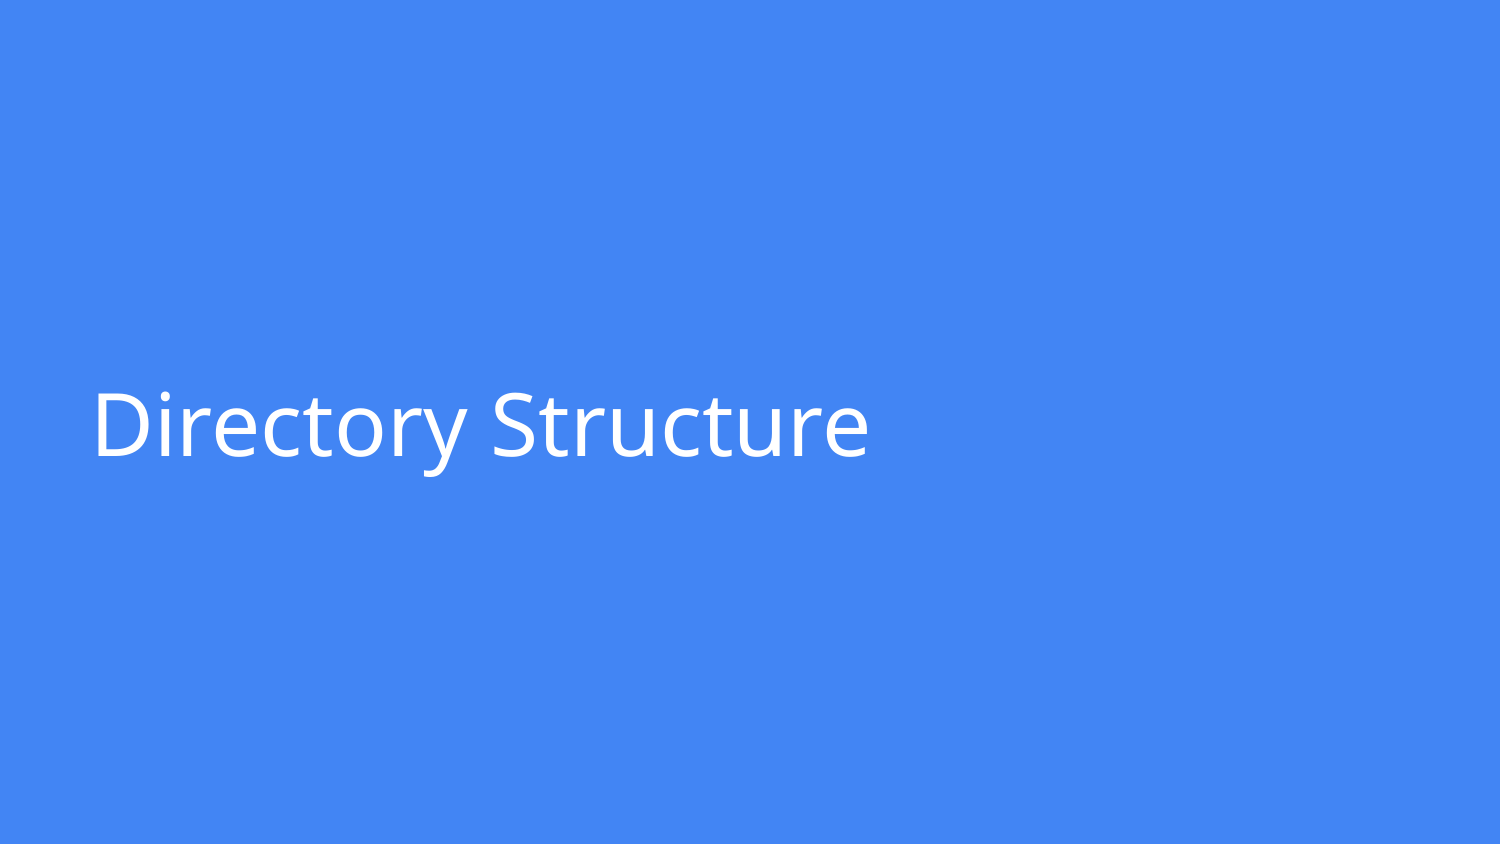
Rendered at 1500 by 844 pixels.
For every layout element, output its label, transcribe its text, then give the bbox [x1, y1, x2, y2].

title Directory Structure [75, 338, 1425, 505]
